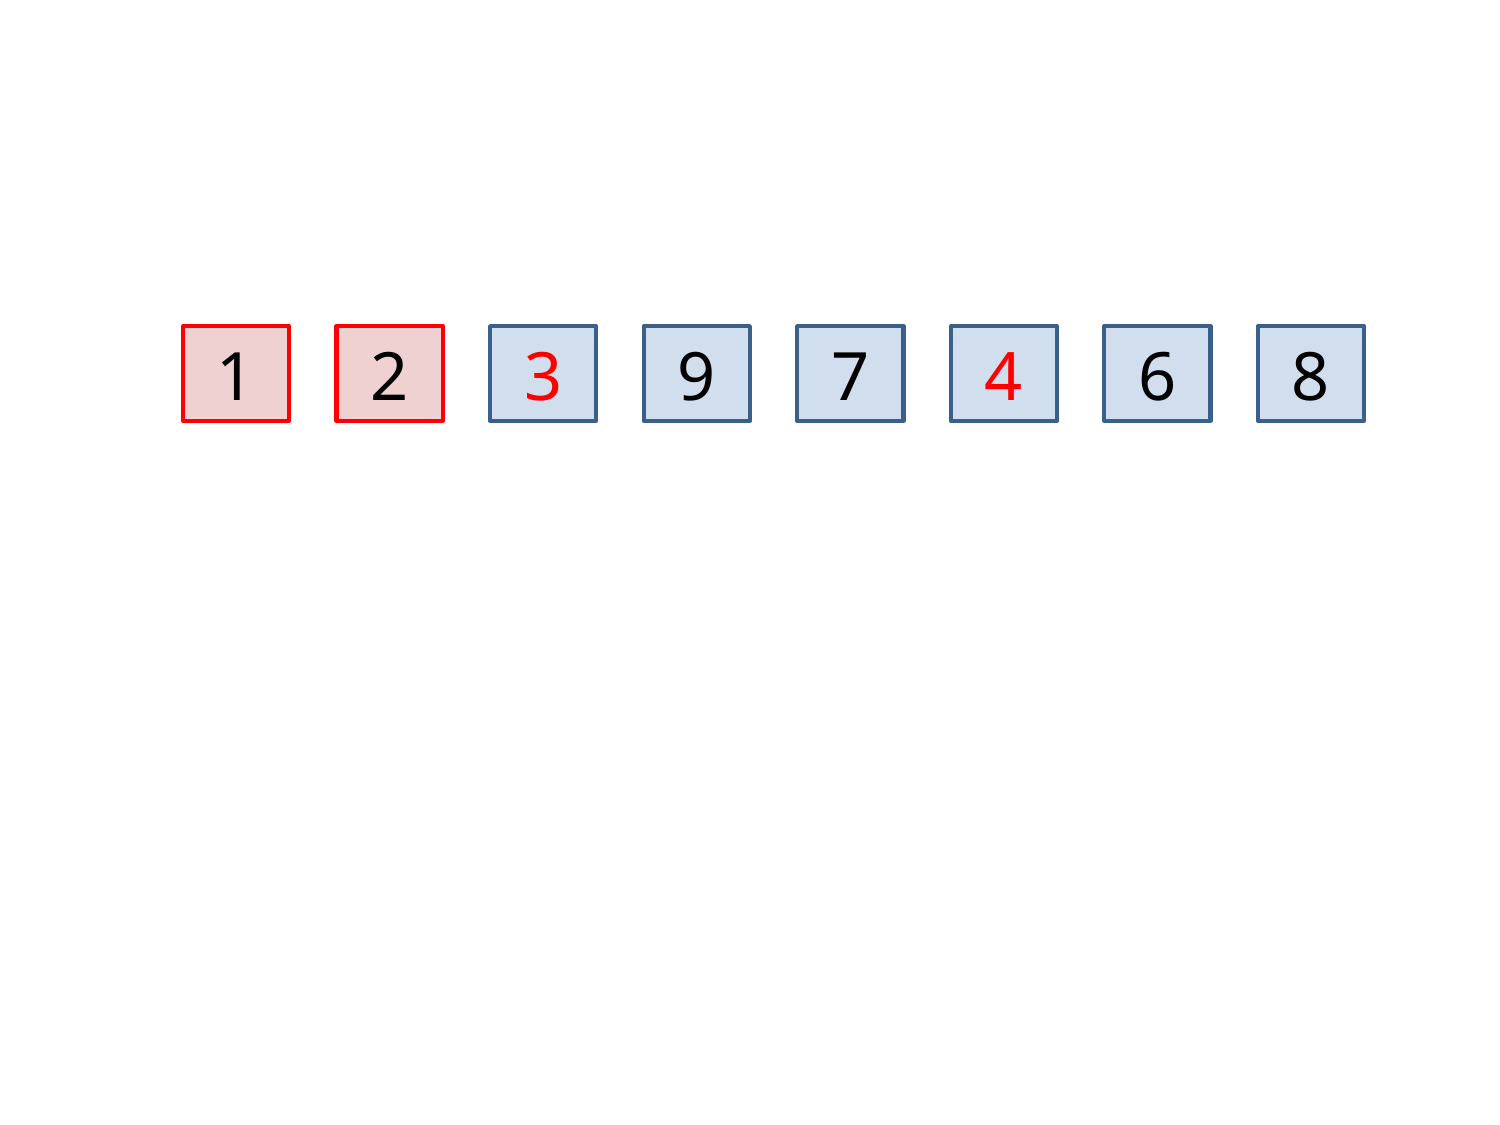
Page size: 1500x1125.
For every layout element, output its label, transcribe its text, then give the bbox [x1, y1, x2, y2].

text_box 6 [1102, 324, 1213, 423]
text_box 7 [795, 324, 906, 423]
text_box 2 [334, 324, 445, 423]
text_box 3 [488, 324, 598, 423]
text_box 9 [642, 324, 752, 423]
text_box 1 [181, 324, 291, 423]
text_box 4 [949, 324, 1059, 423]
text_box 8 [1256, 324, 1366, 423]
